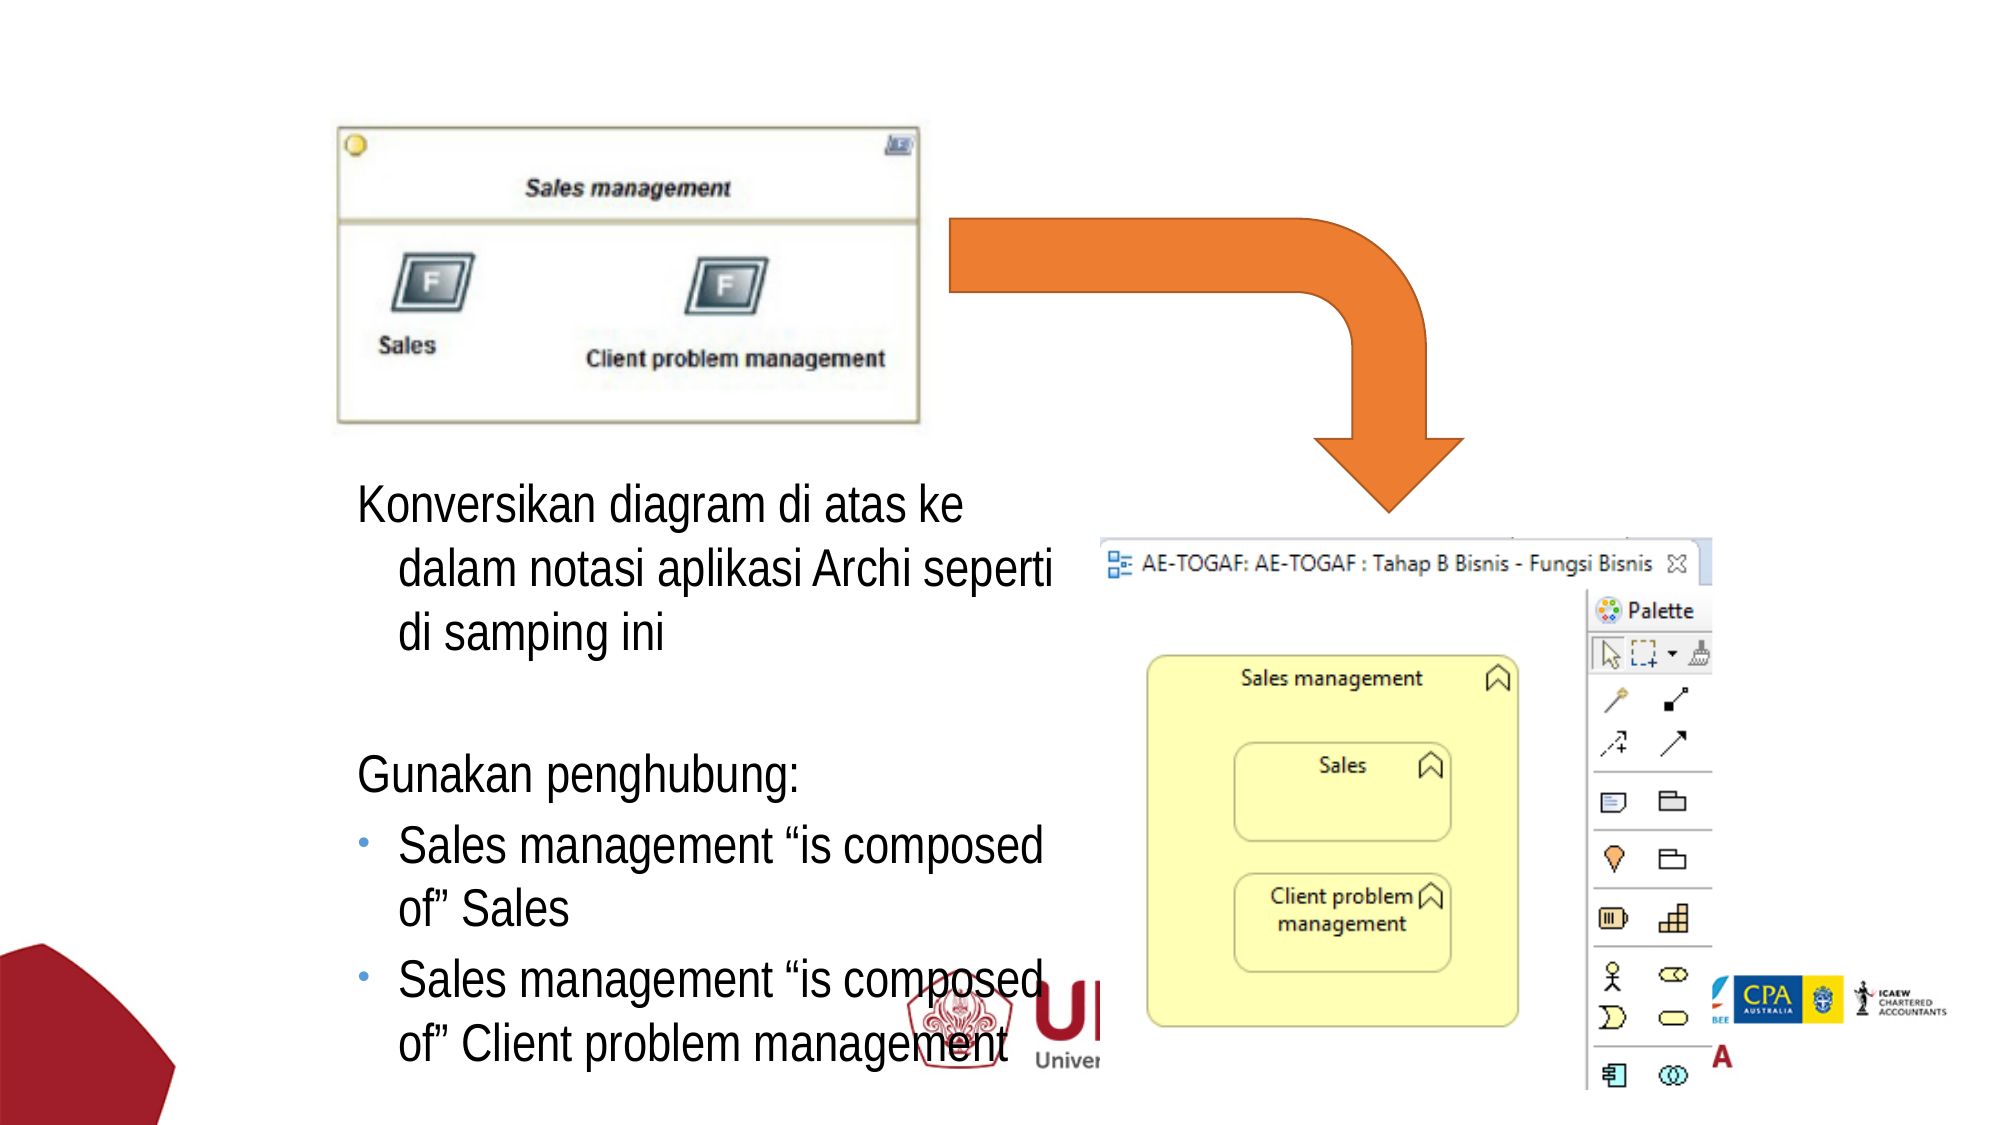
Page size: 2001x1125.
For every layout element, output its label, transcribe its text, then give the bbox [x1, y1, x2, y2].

text_box Konversikan diagram di atas ke dalam notasi aplikasi Archi seperti di samping ini Gunakan penghubung: Sales management “is composed of” Sales Sales management “is composed of” Client problem management [324, 462, 1075, 1088]
picture [0, 0, 2001, 1125]
text_box [948, 217, 1465, 514]
